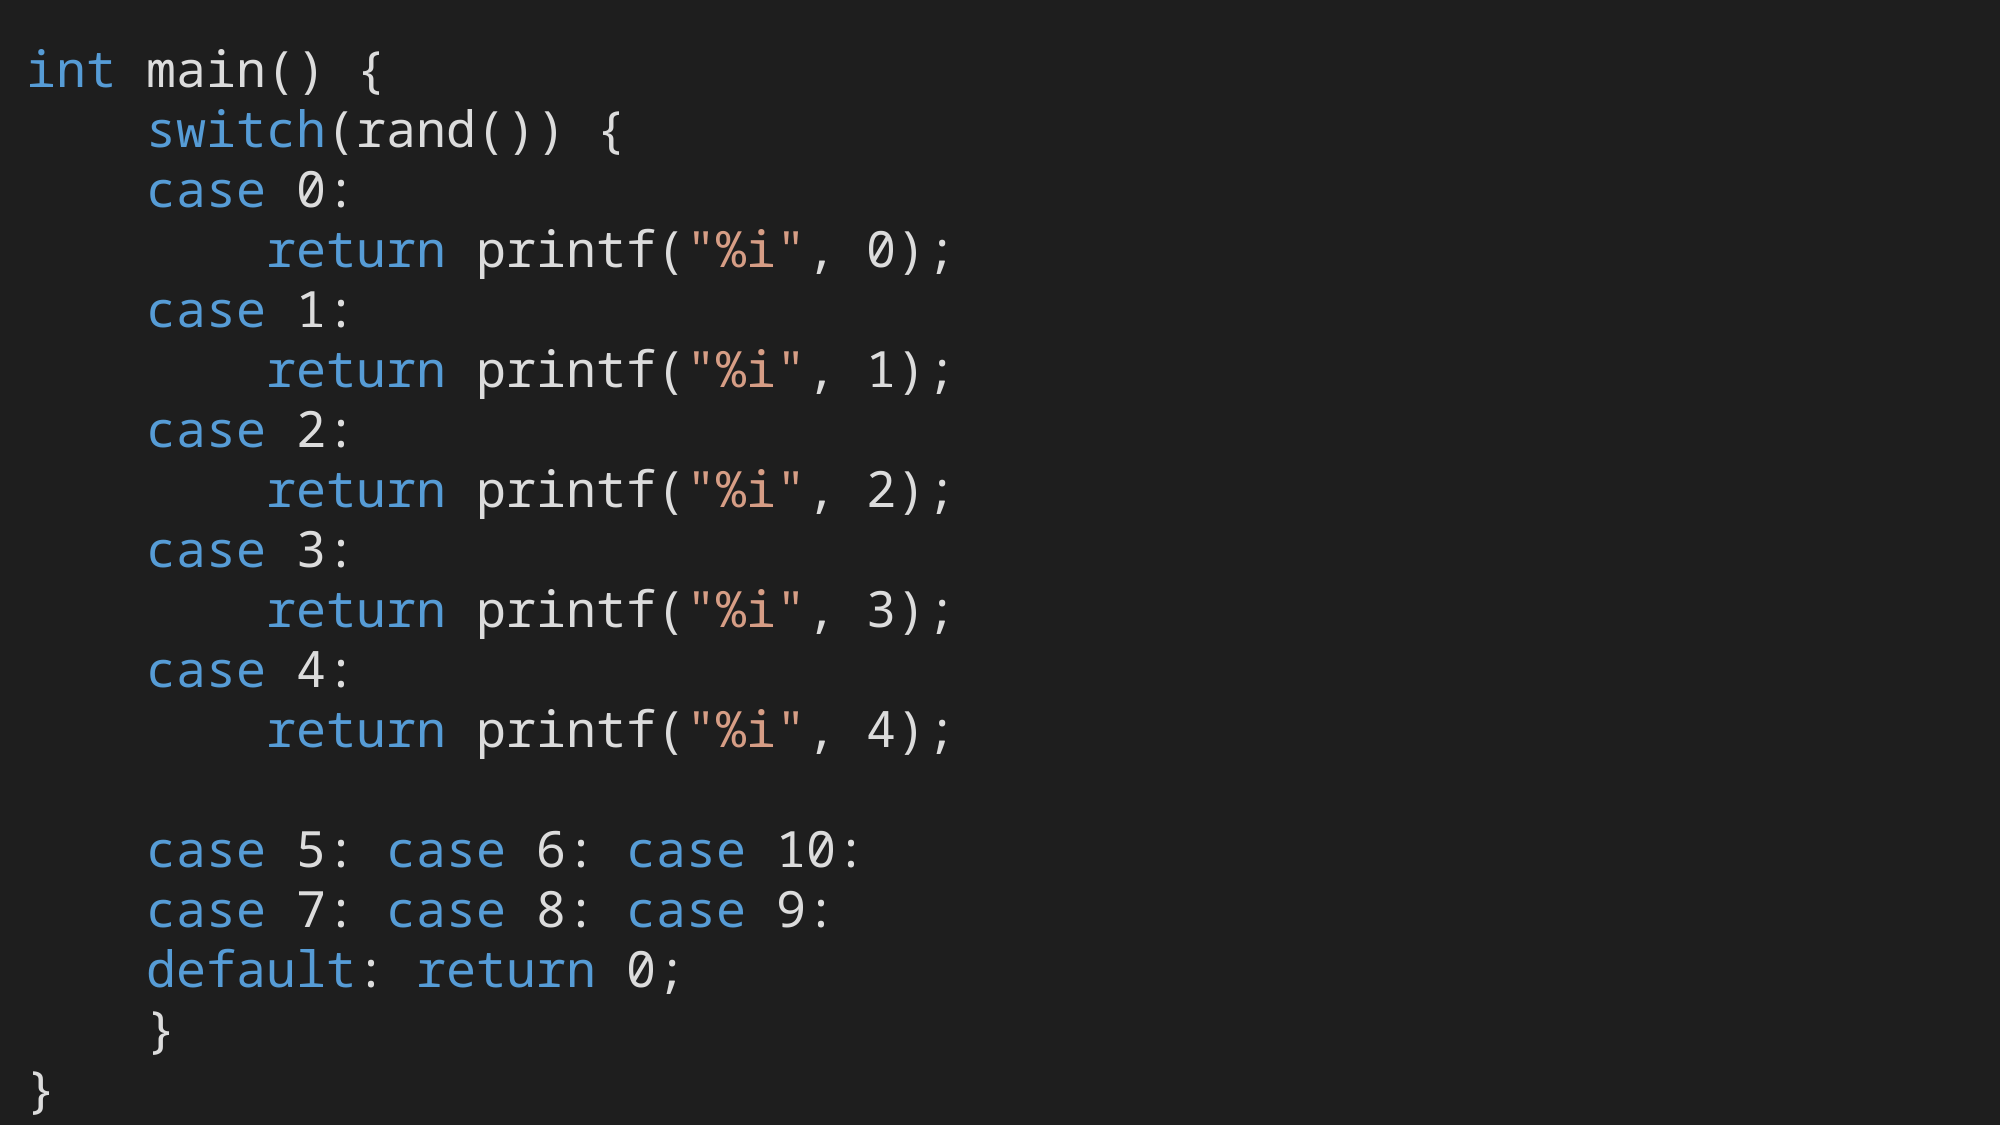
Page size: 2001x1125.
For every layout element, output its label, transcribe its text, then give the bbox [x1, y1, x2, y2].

text_box int main() { switch(rand()) { case 0: return printf("%i", 0); case 1: return printf("%i", 1); case 2: return printf("%i", 2); case 3: return printf("%i", 3); case 4: return printf("%i", 4); case 5: case 6: case 10: case 7: case 8: case 9: default: return 0; } } [11, 29, 972, 1125]
